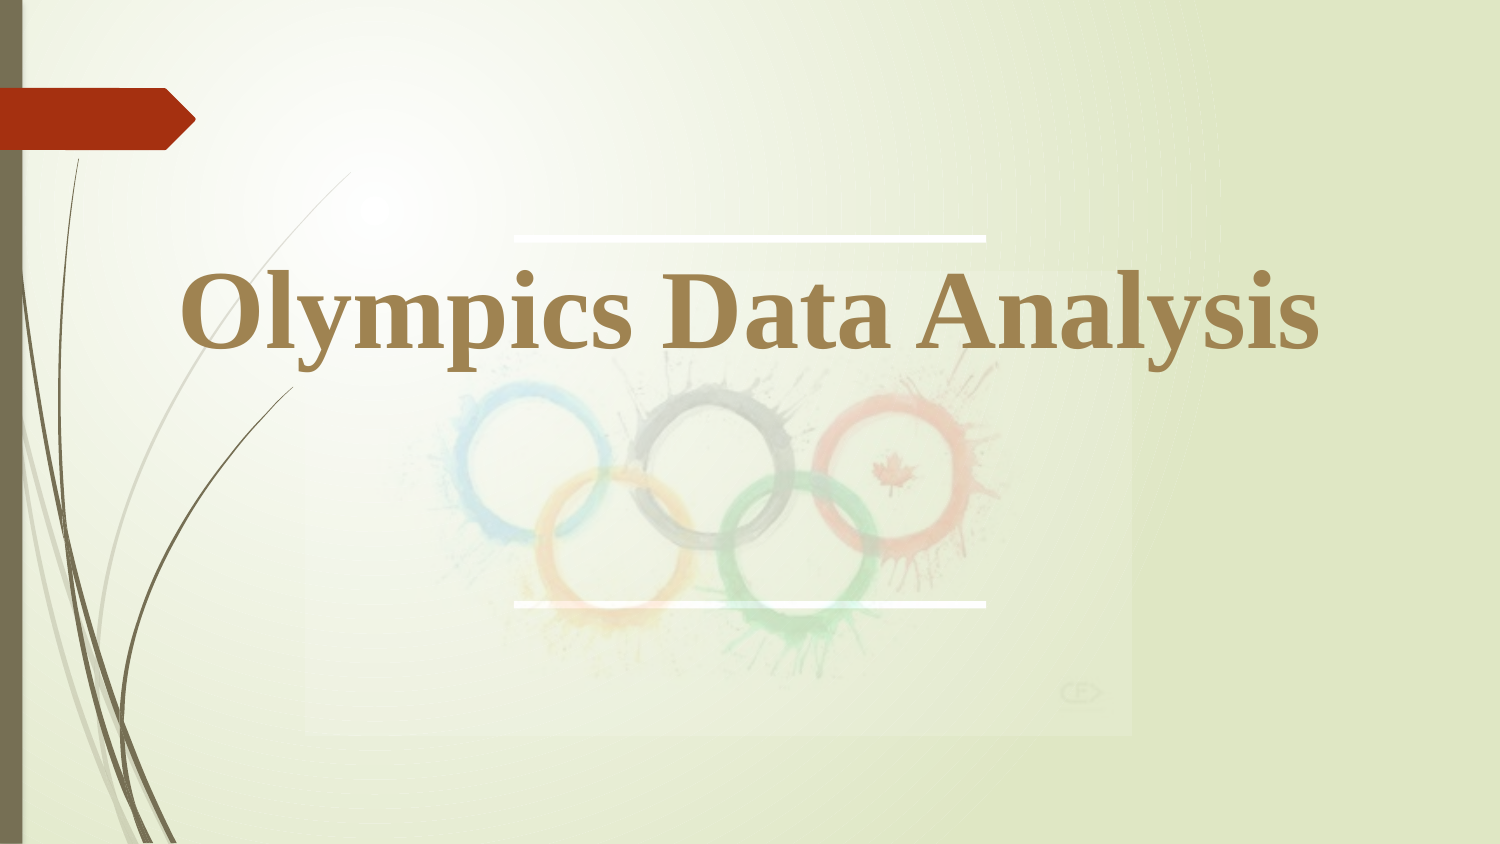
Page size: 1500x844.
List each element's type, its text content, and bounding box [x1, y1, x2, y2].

text_box Olympics Data Analysis [1136, 313, 1437, 395]
text_box Olympics Data Analysis [63, 313, 300, 395]
picture [305, 271, 1133, 736]
text_box [513, 235, 987, 243]
